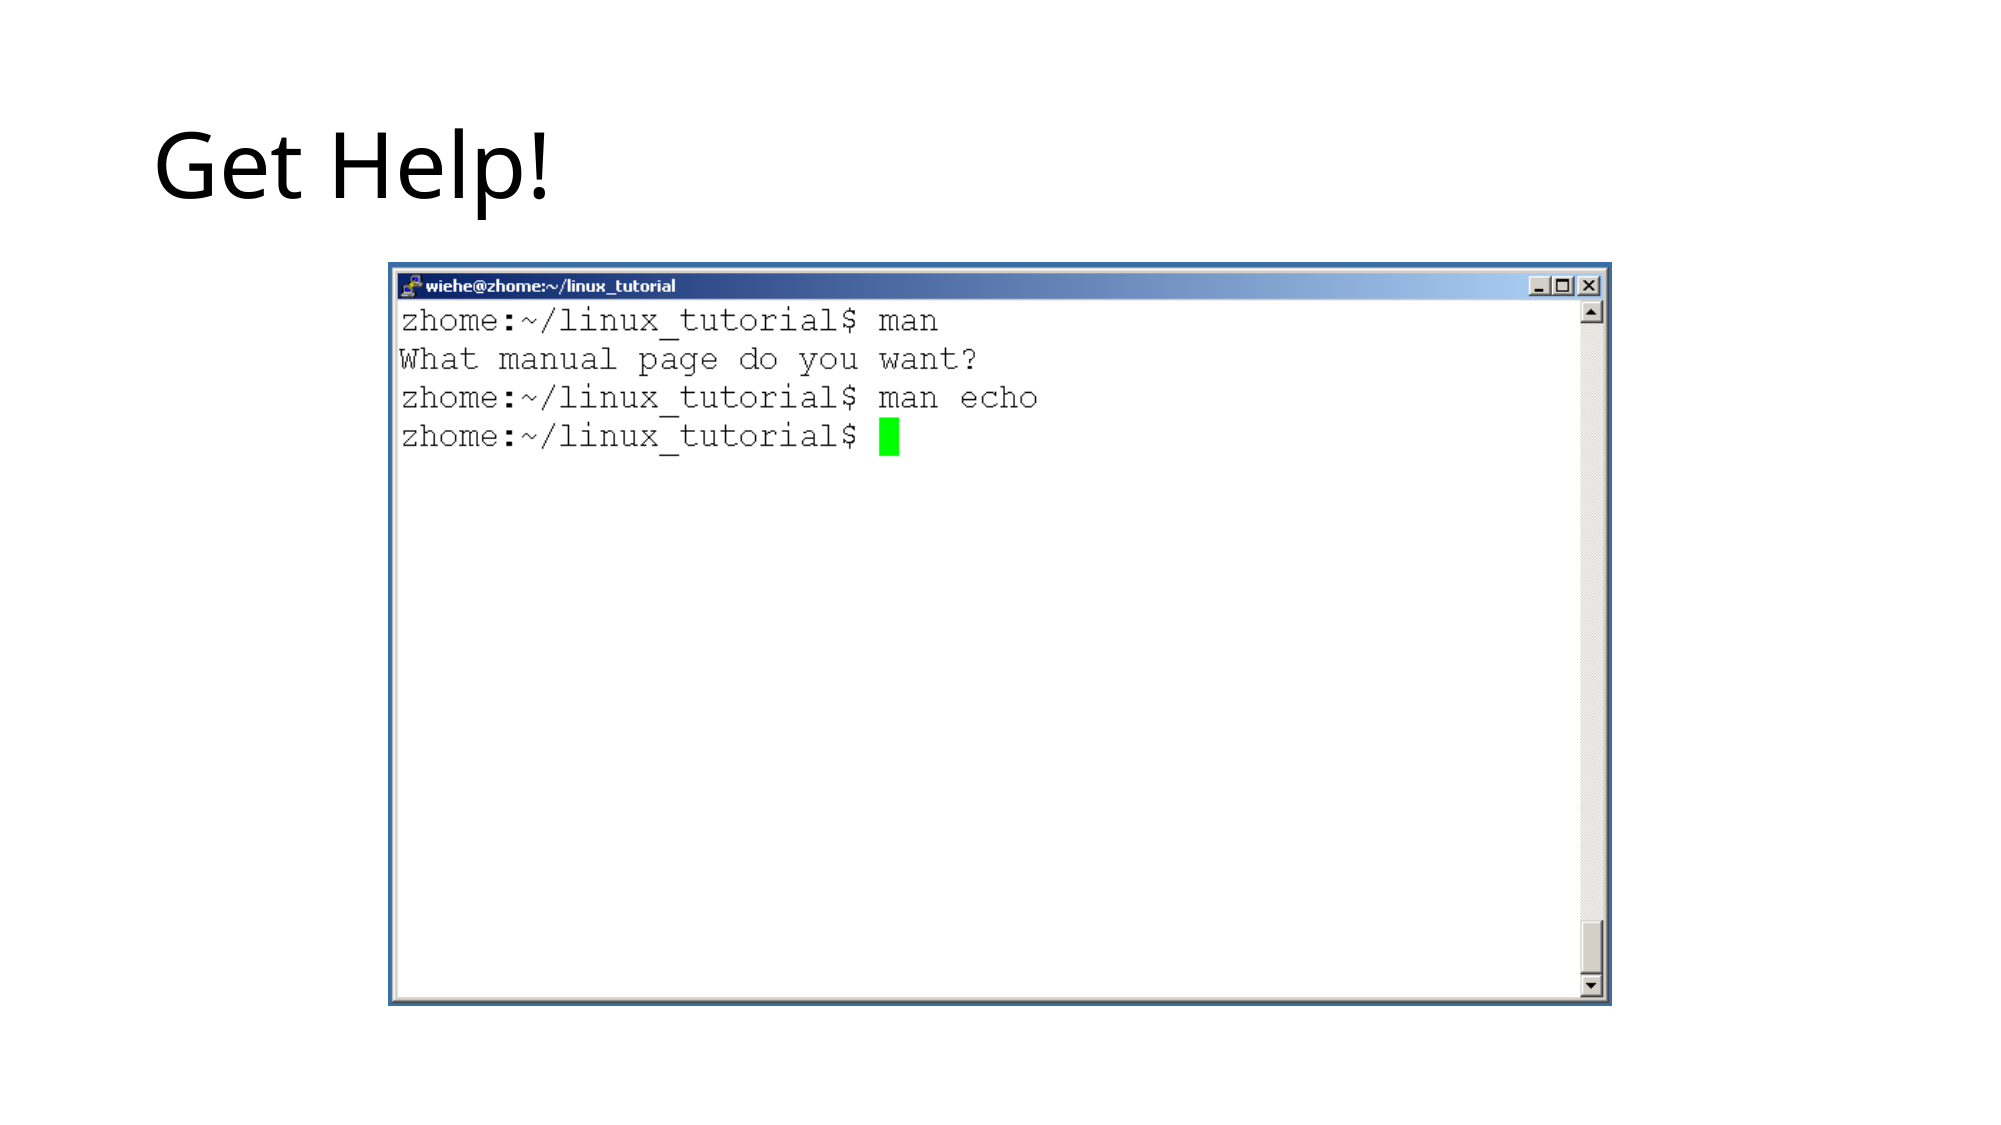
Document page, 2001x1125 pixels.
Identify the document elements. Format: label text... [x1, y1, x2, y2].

title Get Help! [137, 59, 1863, 278]
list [388, 262, 1612, 1006]
